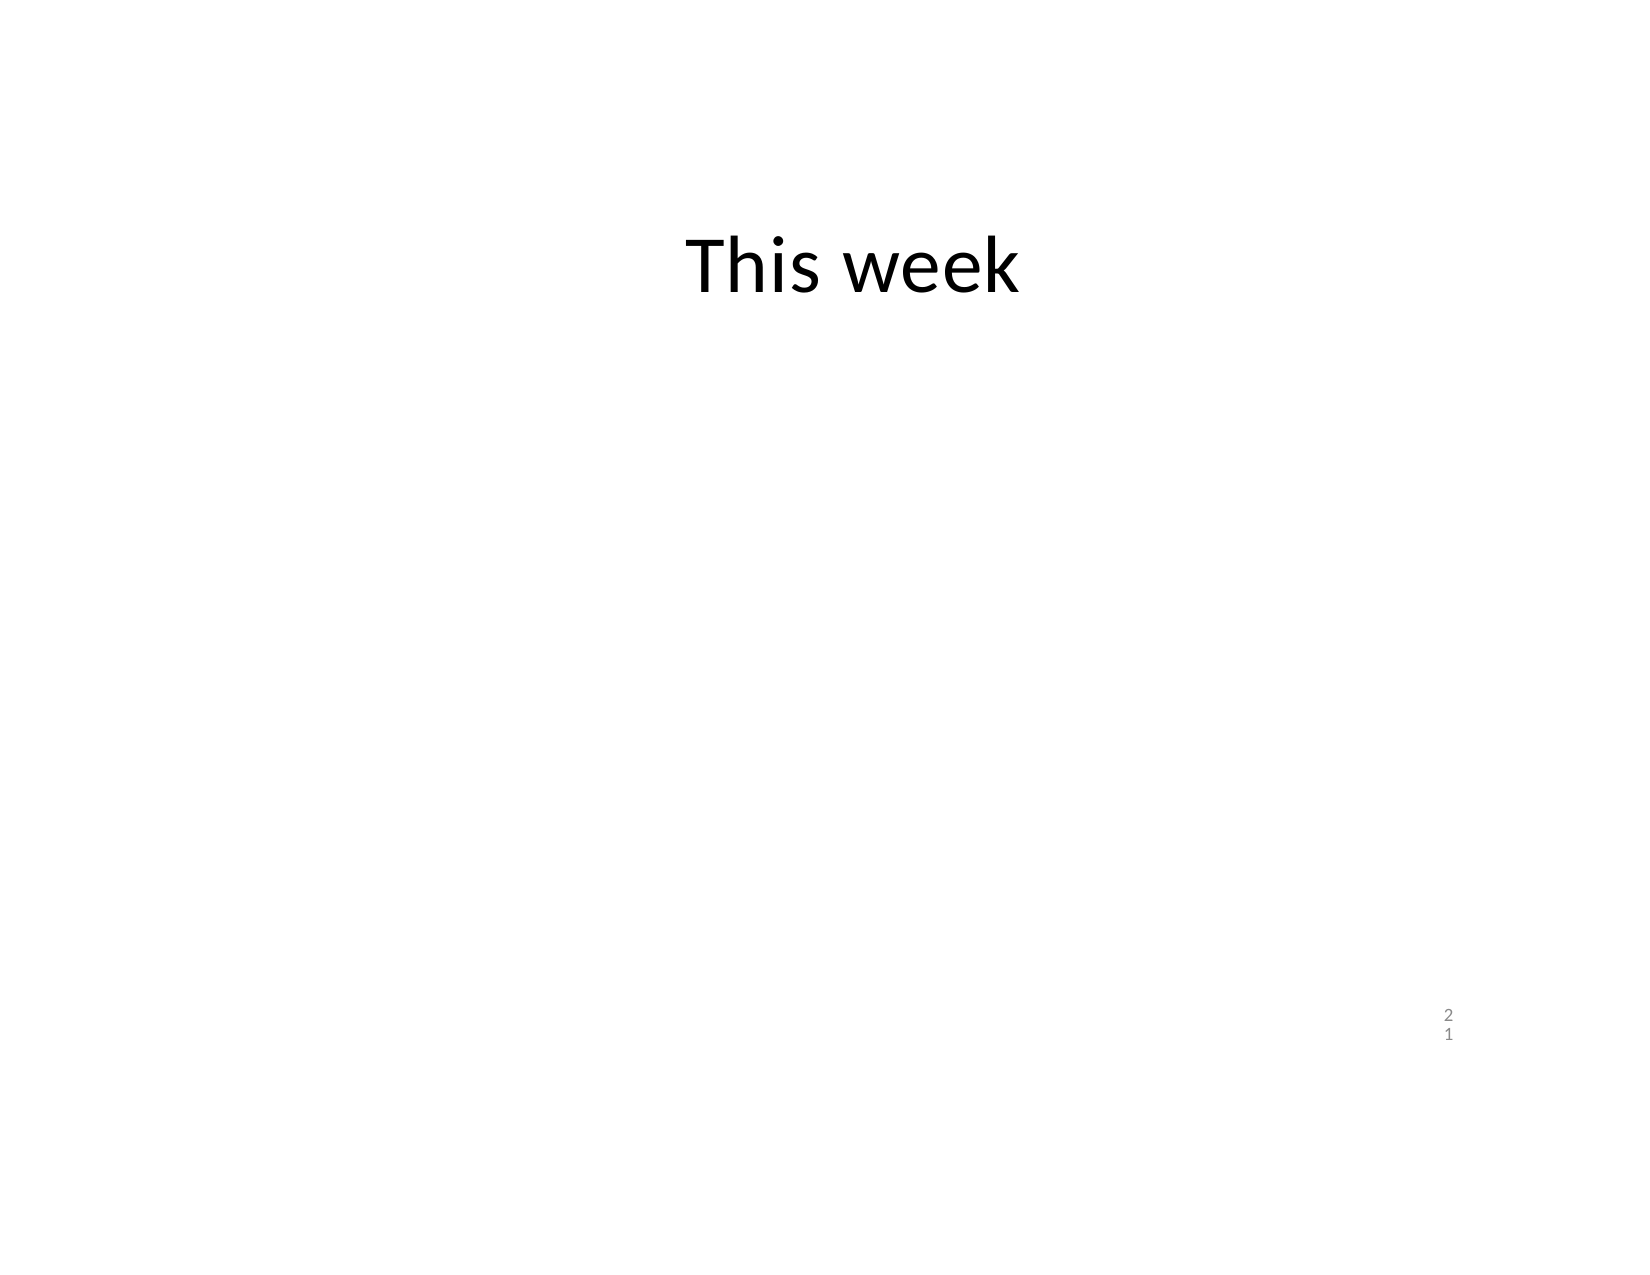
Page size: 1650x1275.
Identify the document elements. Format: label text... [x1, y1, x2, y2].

text_box 21 [1437, 1001, 1462, 1026]
title This week [156, 150, 1494, 376]
